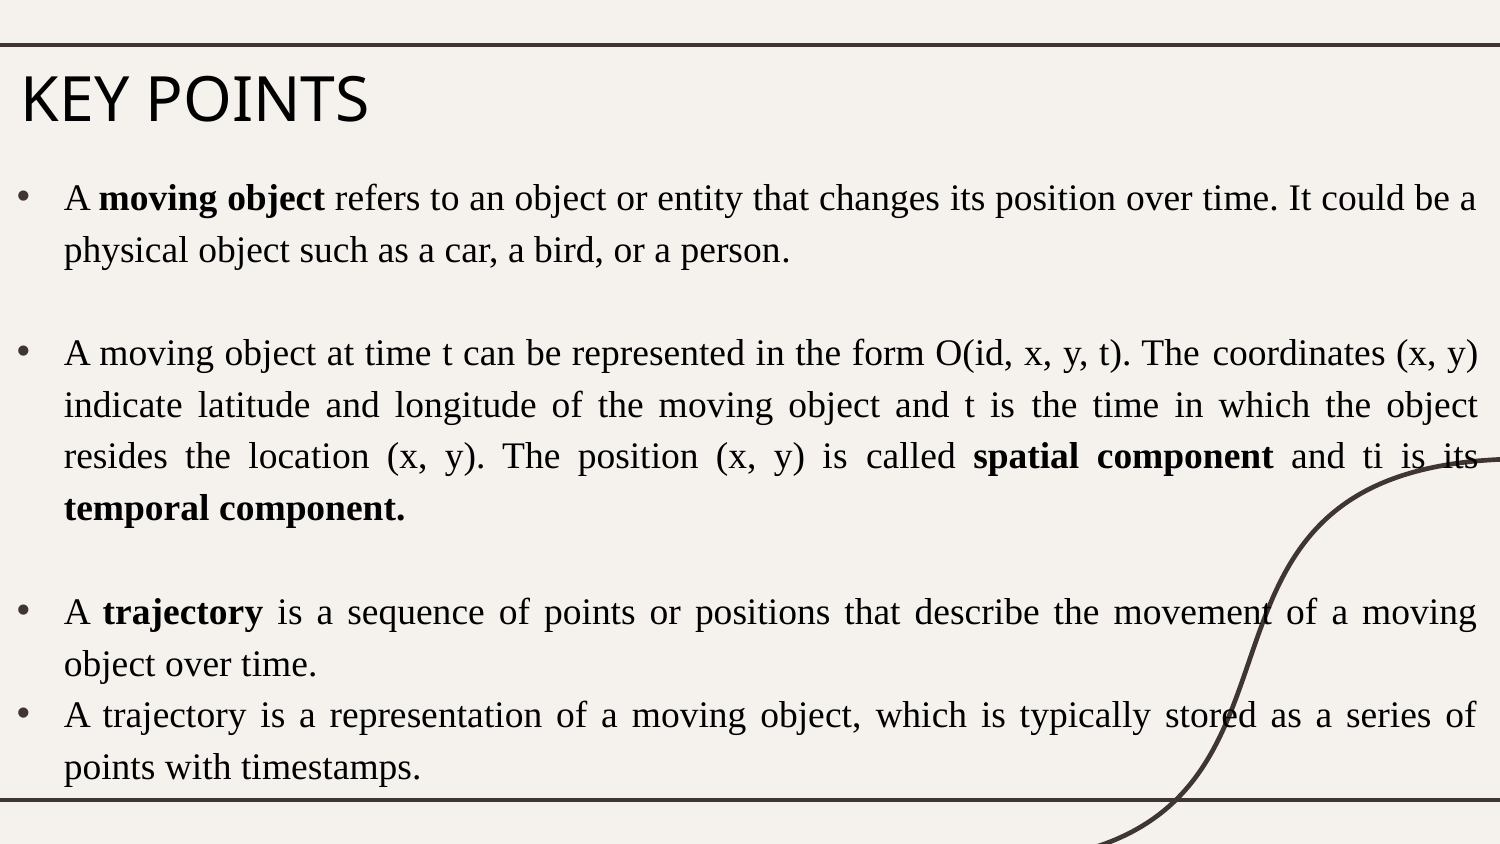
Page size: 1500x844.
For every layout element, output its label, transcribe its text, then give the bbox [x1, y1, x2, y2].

subtitle A moving object refers to an object or entity that changes its position over time. It could be a physical object such as a car, a bird, or a person. A moving object at time t can be represented in the form O(id, x, y, t). The coordinates (x, y) indicate latitude and longitude of the moving object and t is the time in which the object resides the location (x, y). The position (x, y) is called spatial component and ti is its temporal component. A trajectory is a sequence of points or positions that describe the movement of a moving object over time. A trajectory is a representation of a moving object, which is typically stored as a series of points with timestamps. [1, 151, 1494, 807]
title KEY POINTS [5, 43, 938, 132]
